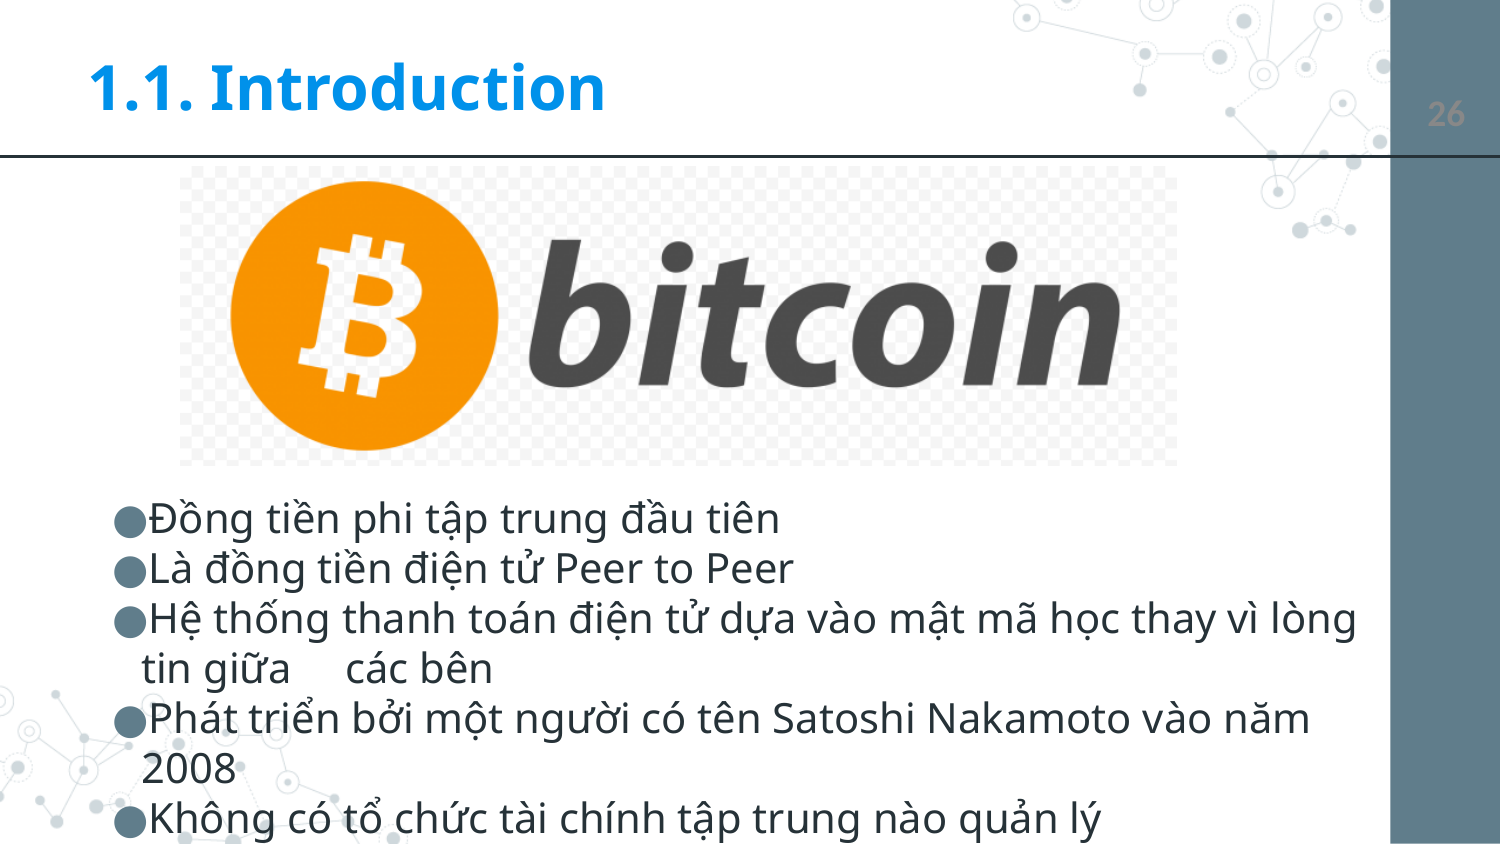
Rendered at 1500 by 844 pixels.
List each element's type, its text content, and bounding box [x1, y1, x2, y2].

subtitle Đồng tiền phi tập trung đầu tiên Là đồng tiền điện tử Peer to Peer Hệ thống thanh toán điện tử dựa vào mật mã học thay vì lòng tin giữa các bên Phát triển bởi một người có tên Satoshi Nakamoto vào năm 2008 Không có tổ chức tài chính tập trung nào quản lý [97, 477, 1379, 788]
picture [0, 158, 1390, 844]
slide_number ‹#› [1412, 78, 1485, 144]
title 1.1. Introduction [72, 41, 698, 125]
picture [0, 0, 1390, 155]
